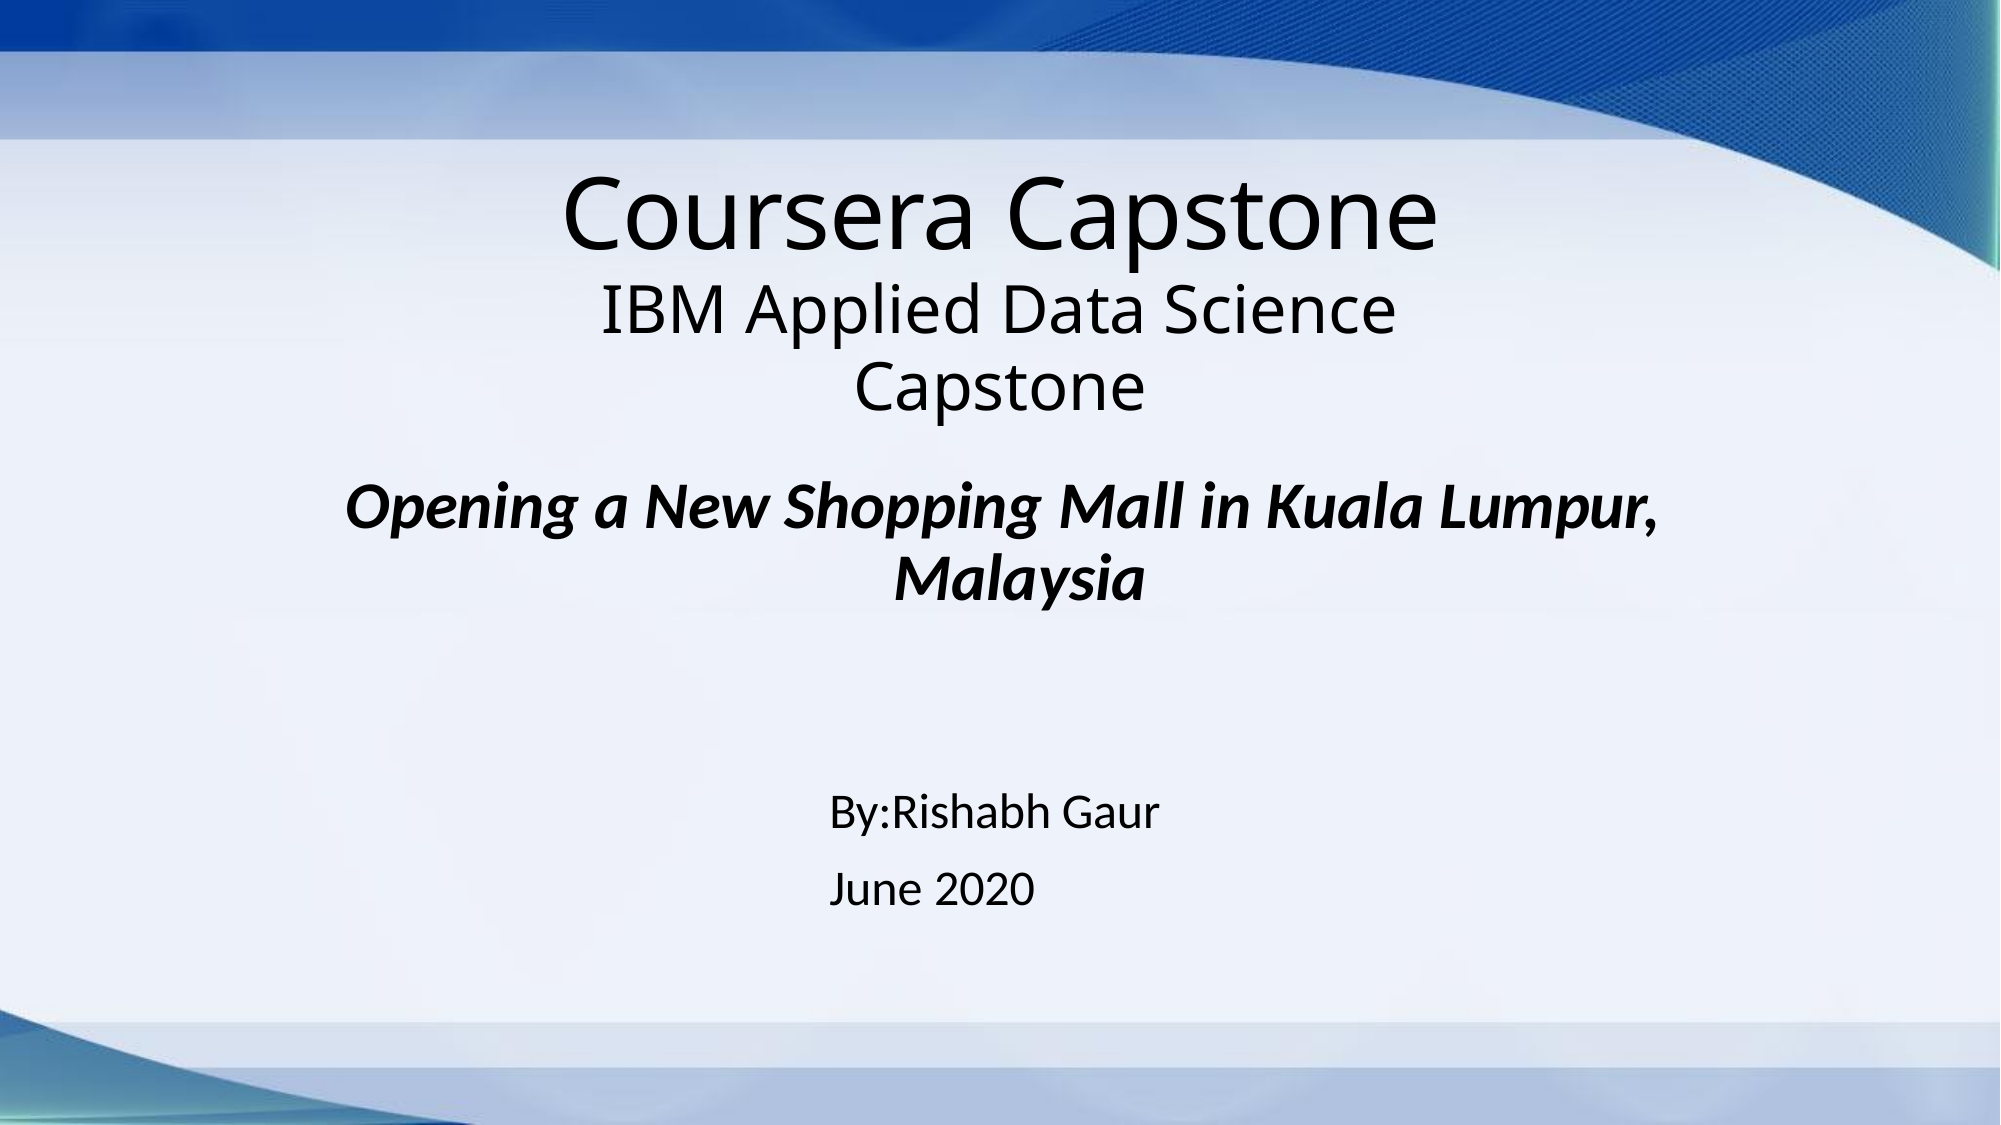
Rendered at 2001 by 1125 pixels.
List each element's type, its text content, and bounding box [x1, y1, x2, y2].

title Coursera Capstone IBM Applied Data Science Capstone [522, 150, 1478, 425]
text_box By:Rishabh Gaur June 2020 [827, 761, 1184, 916]
picture [0, 0, 2000, 1125]
text_box Opening a New Shopping Mall in Kuala Lumpur, Malaysia [343, 458, 1667, 614]
